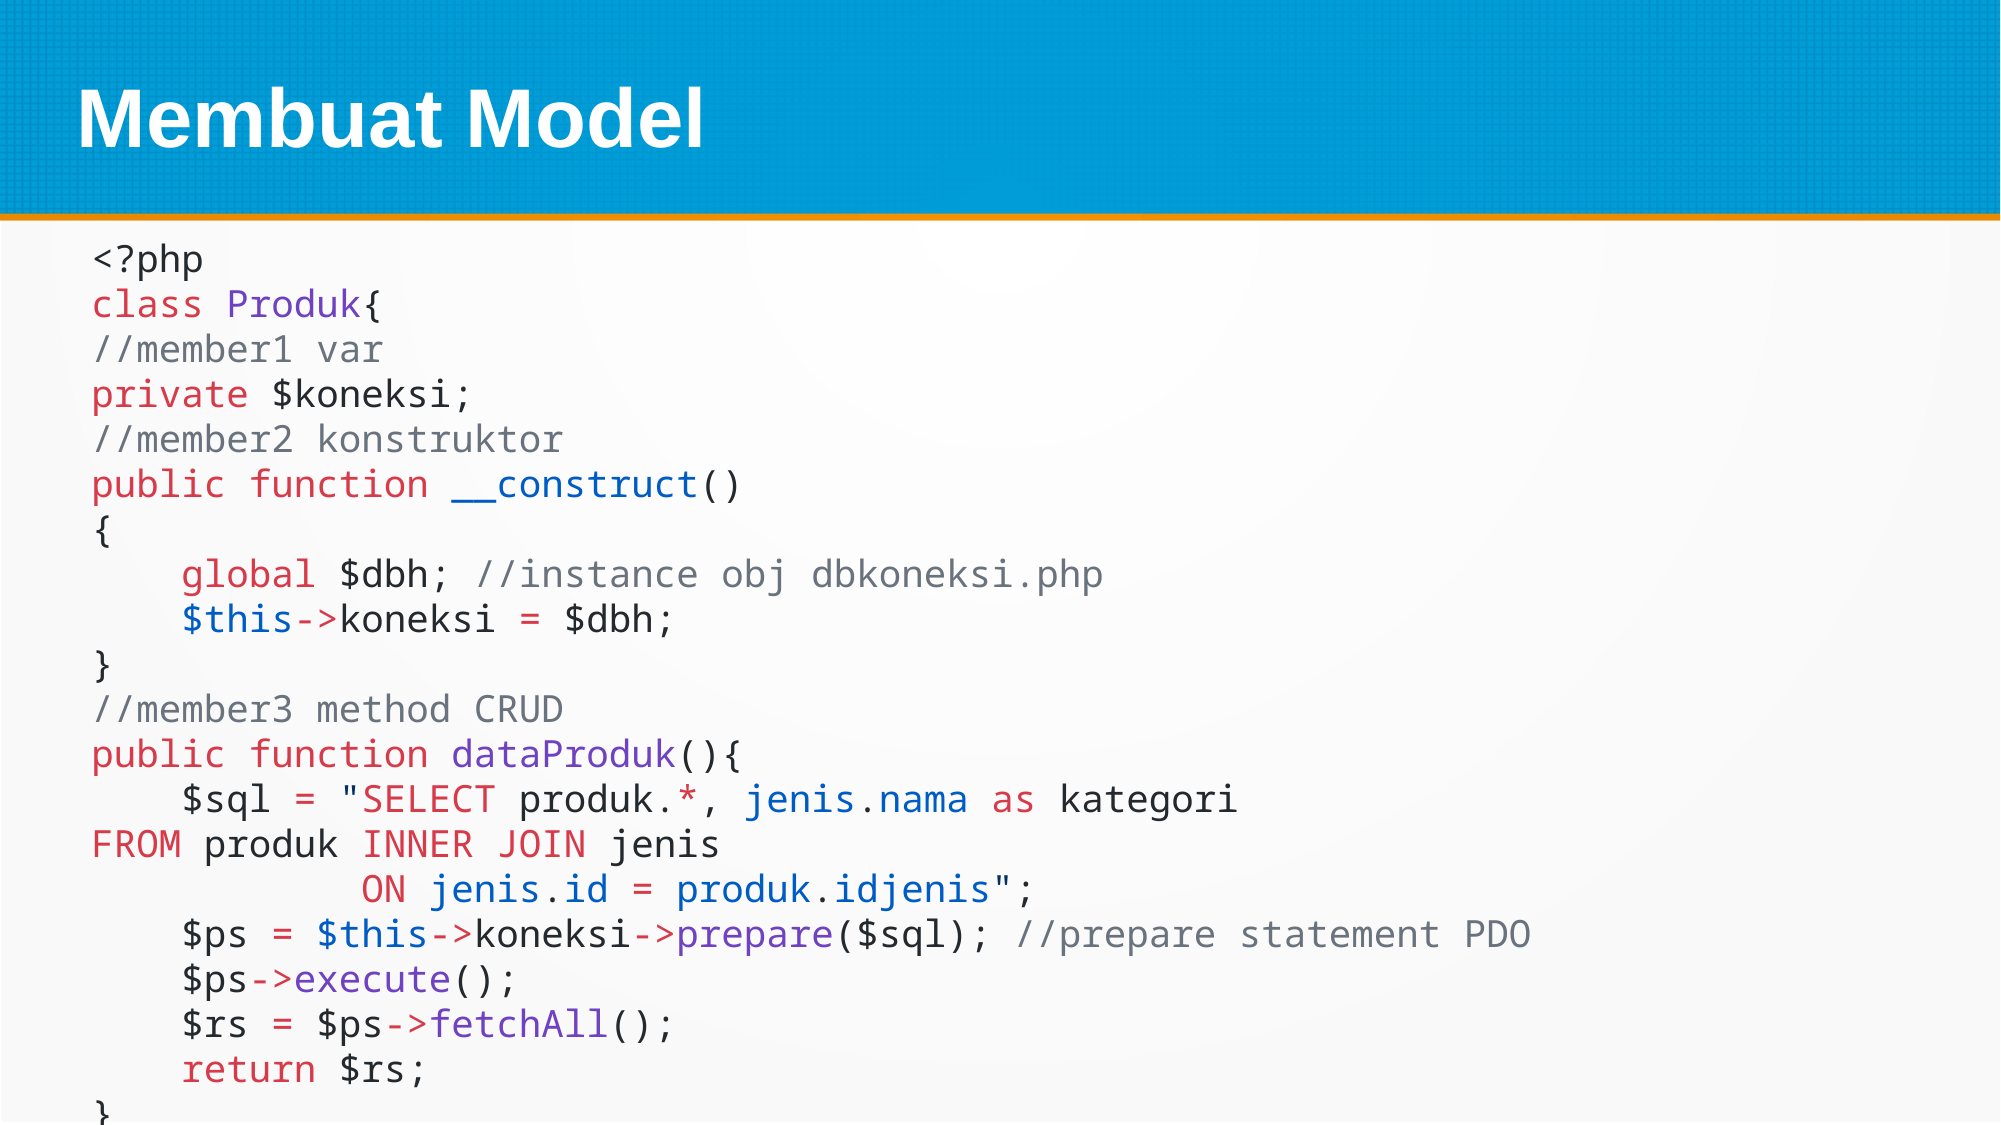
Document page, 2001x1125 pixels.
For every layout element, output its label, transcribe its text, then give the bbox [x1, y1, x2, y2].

picture [0, 214, 2001, 1125]
text_box Membuat Model [76, 64, 1306, 165]
text_box <?php class Produk{ //member1 var private $koneksi; //member2 konstruktor public function __construct() { global $dbh; //instance obj dbkoneksi.php $this->koneksi = $dbh; } //member3 method CRUD public function dataProduk(){ $sql = "SELECT produk.*, jenis.nama as kategori FROM produk INNER JOIN jenis ON jenis.id = produk.idjenis"; $ps = $this->koneksi->prepare($sql); //prepare statement PDO $ps->execute(); $rs = $ps->fetchAll(); return $rs; } [76, 227, 1877, 1125]
